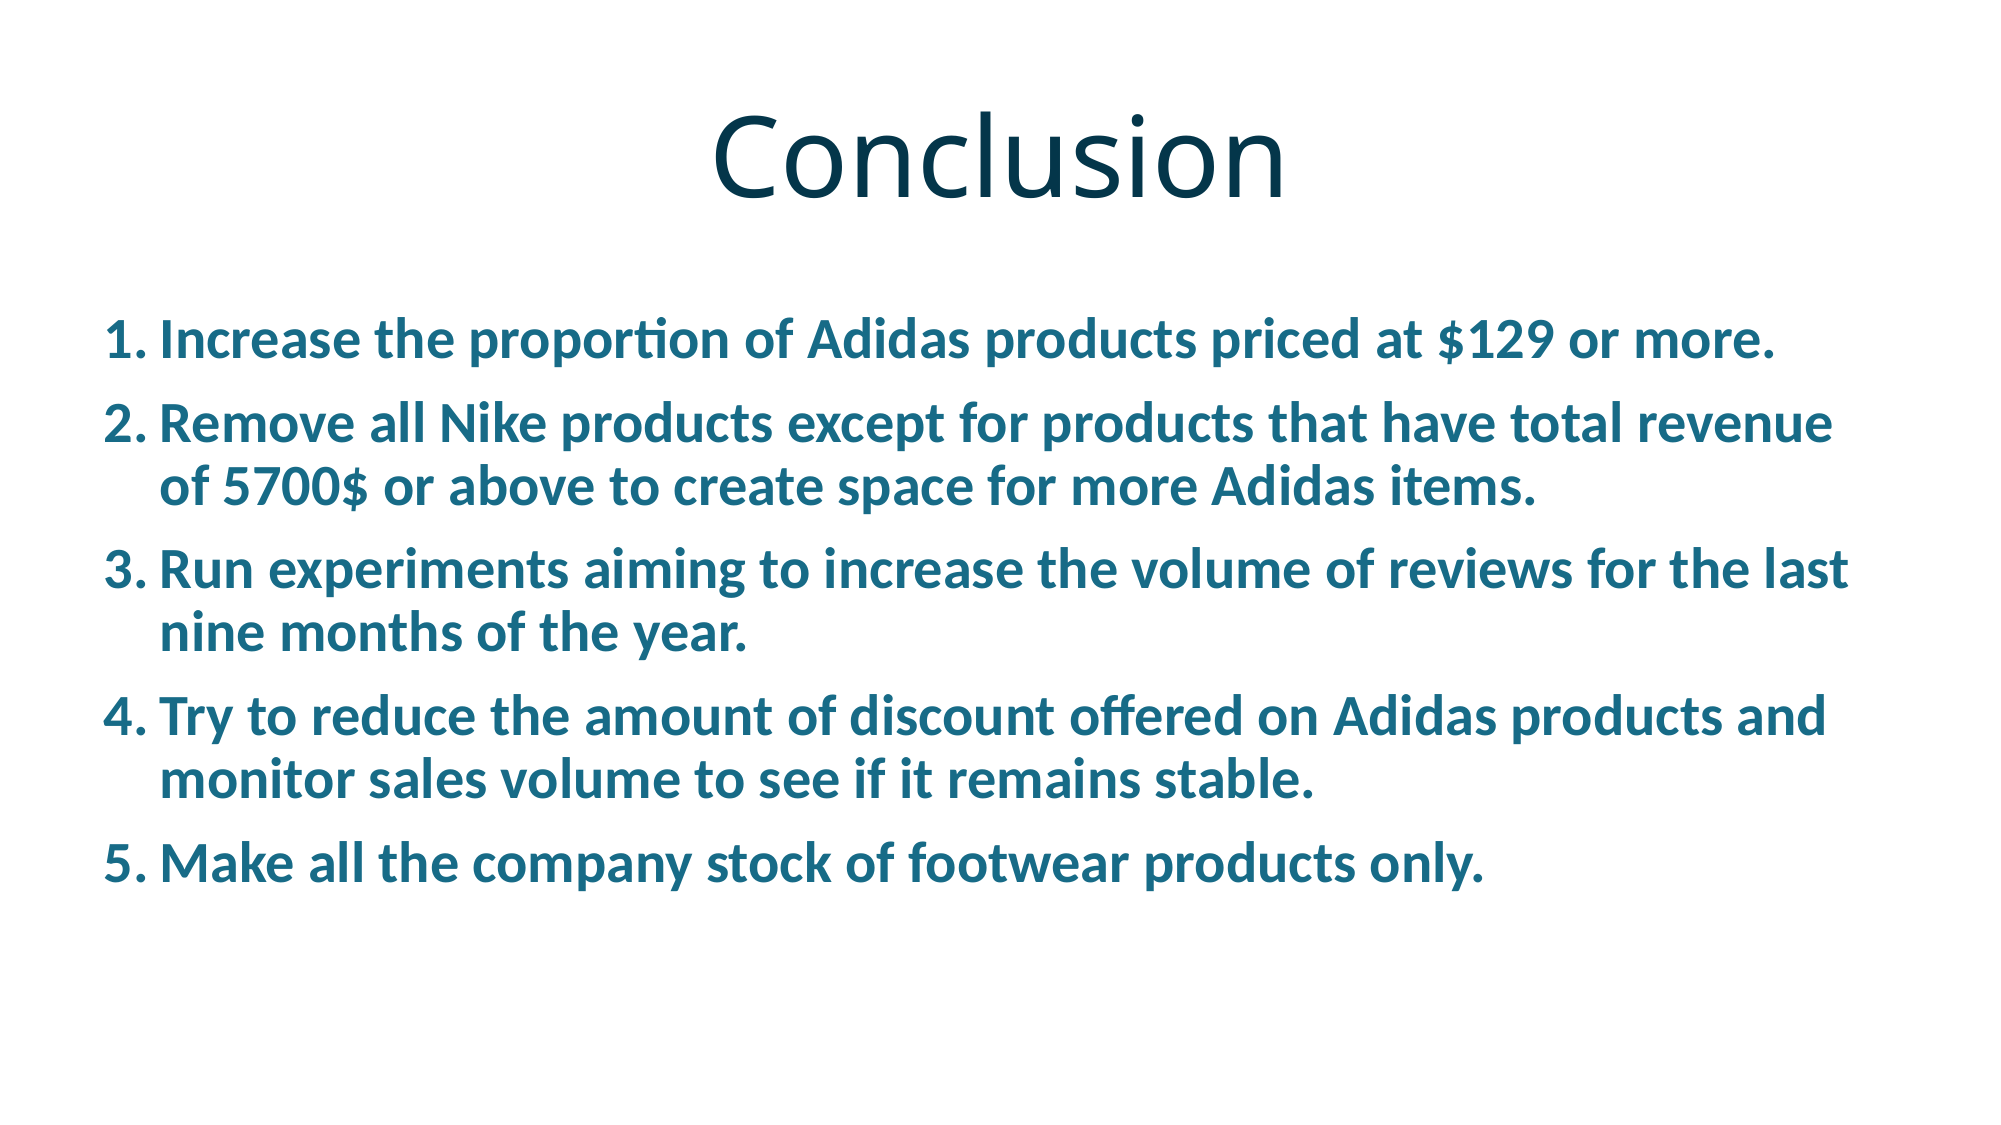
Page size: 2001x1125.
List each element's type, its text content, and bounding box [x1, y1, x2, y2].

list Increase the proportion of Adidas products priced at $129 or more. Remove all Nike products except for products that have total revenue of 5700$ or above to create space for more Adidas items. Run experiments aiming to increase the volume of reviews for the last nine months of the year. Try to reduce the amount of discount offered on Adidas products and monitor sales volume to see if it remains stable. Make all the company stock of footwear products only. [88, 301, 1912, 1015]
title Conclusion [137, 71, 1863, 252]
